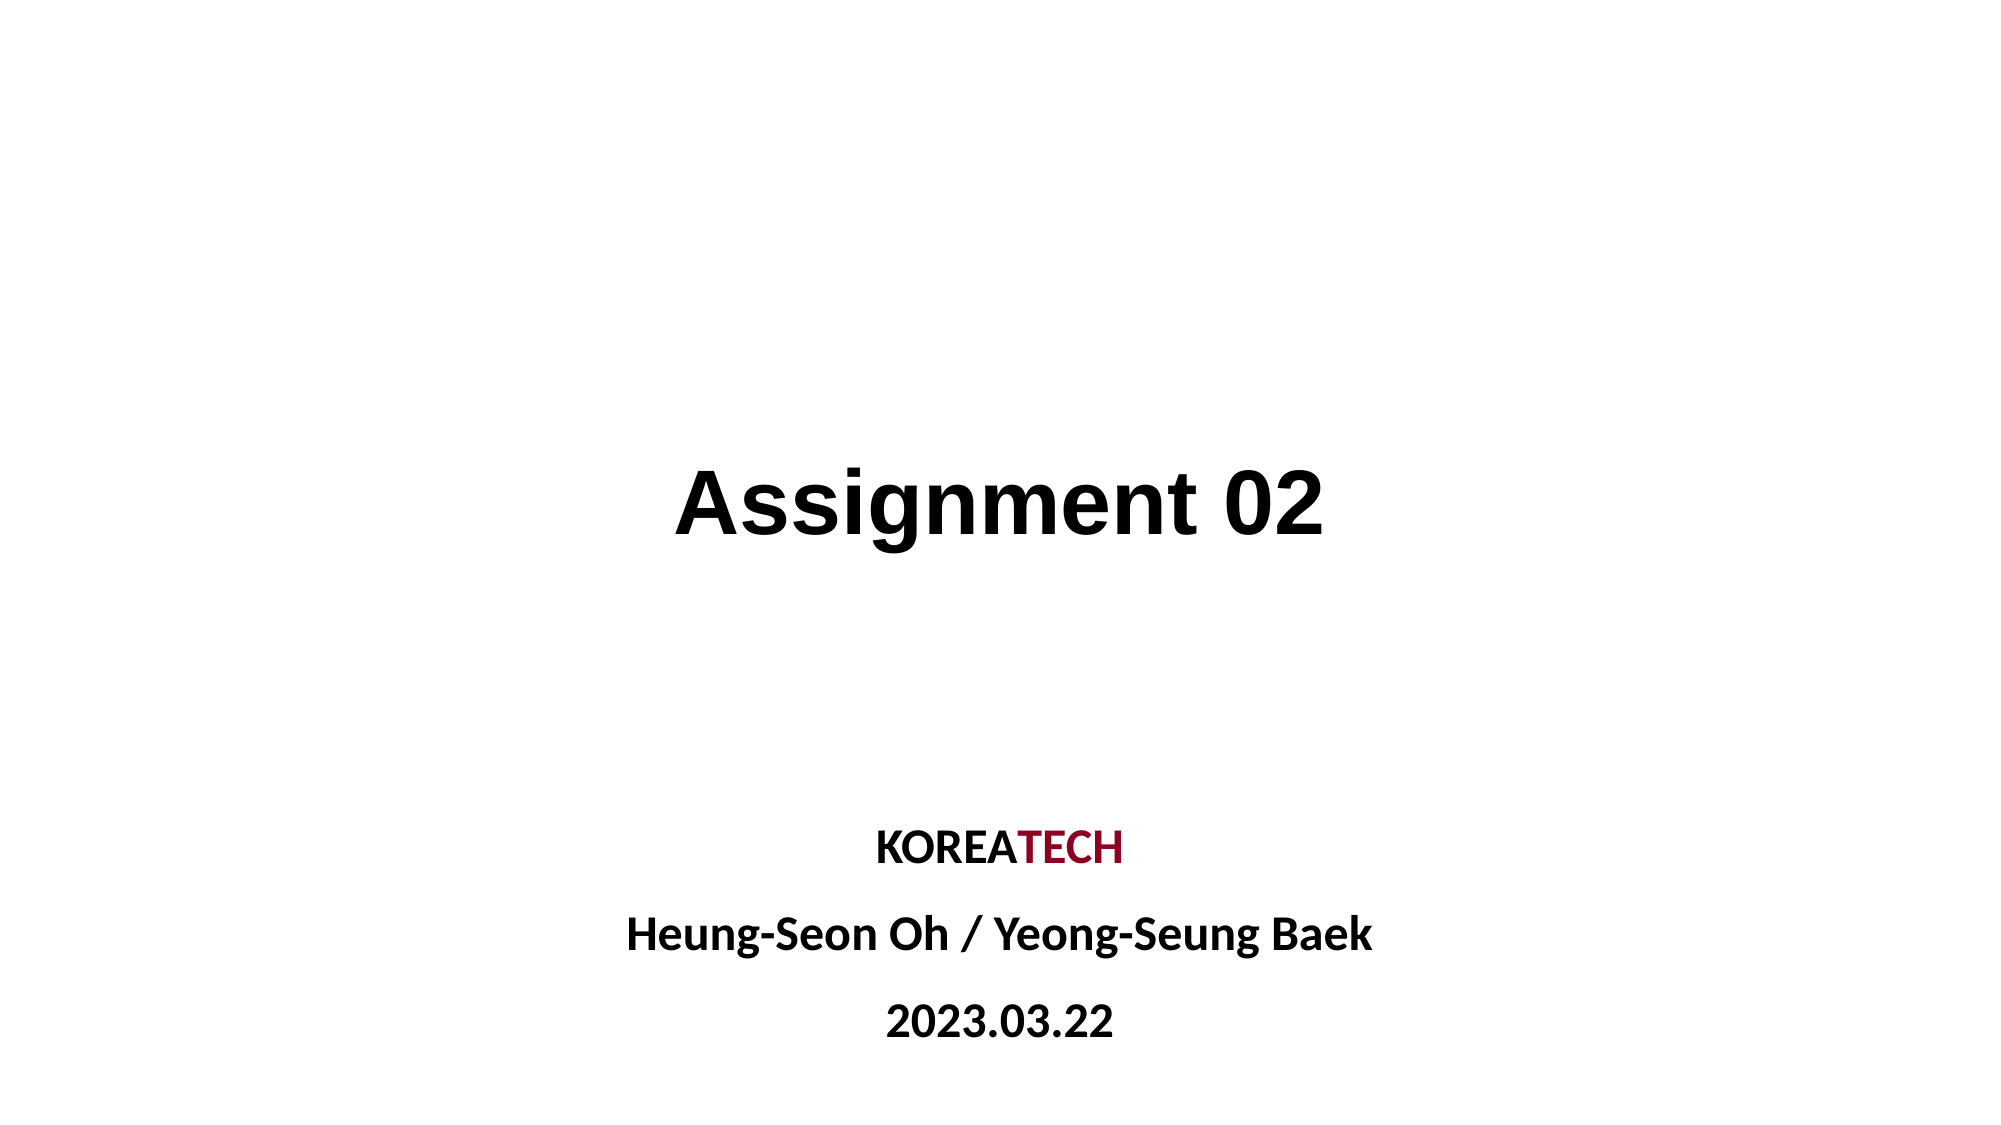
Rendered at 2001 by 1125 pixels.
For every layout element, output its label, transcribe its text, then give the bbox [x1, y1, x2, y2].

subtitle KOREATECH Heung-Seon Oh / Yeong-Seung Baek 2023.03.22 [249, 800, 1750, 1086]
title Assignment 02 [249, 264, 1750, 746]
